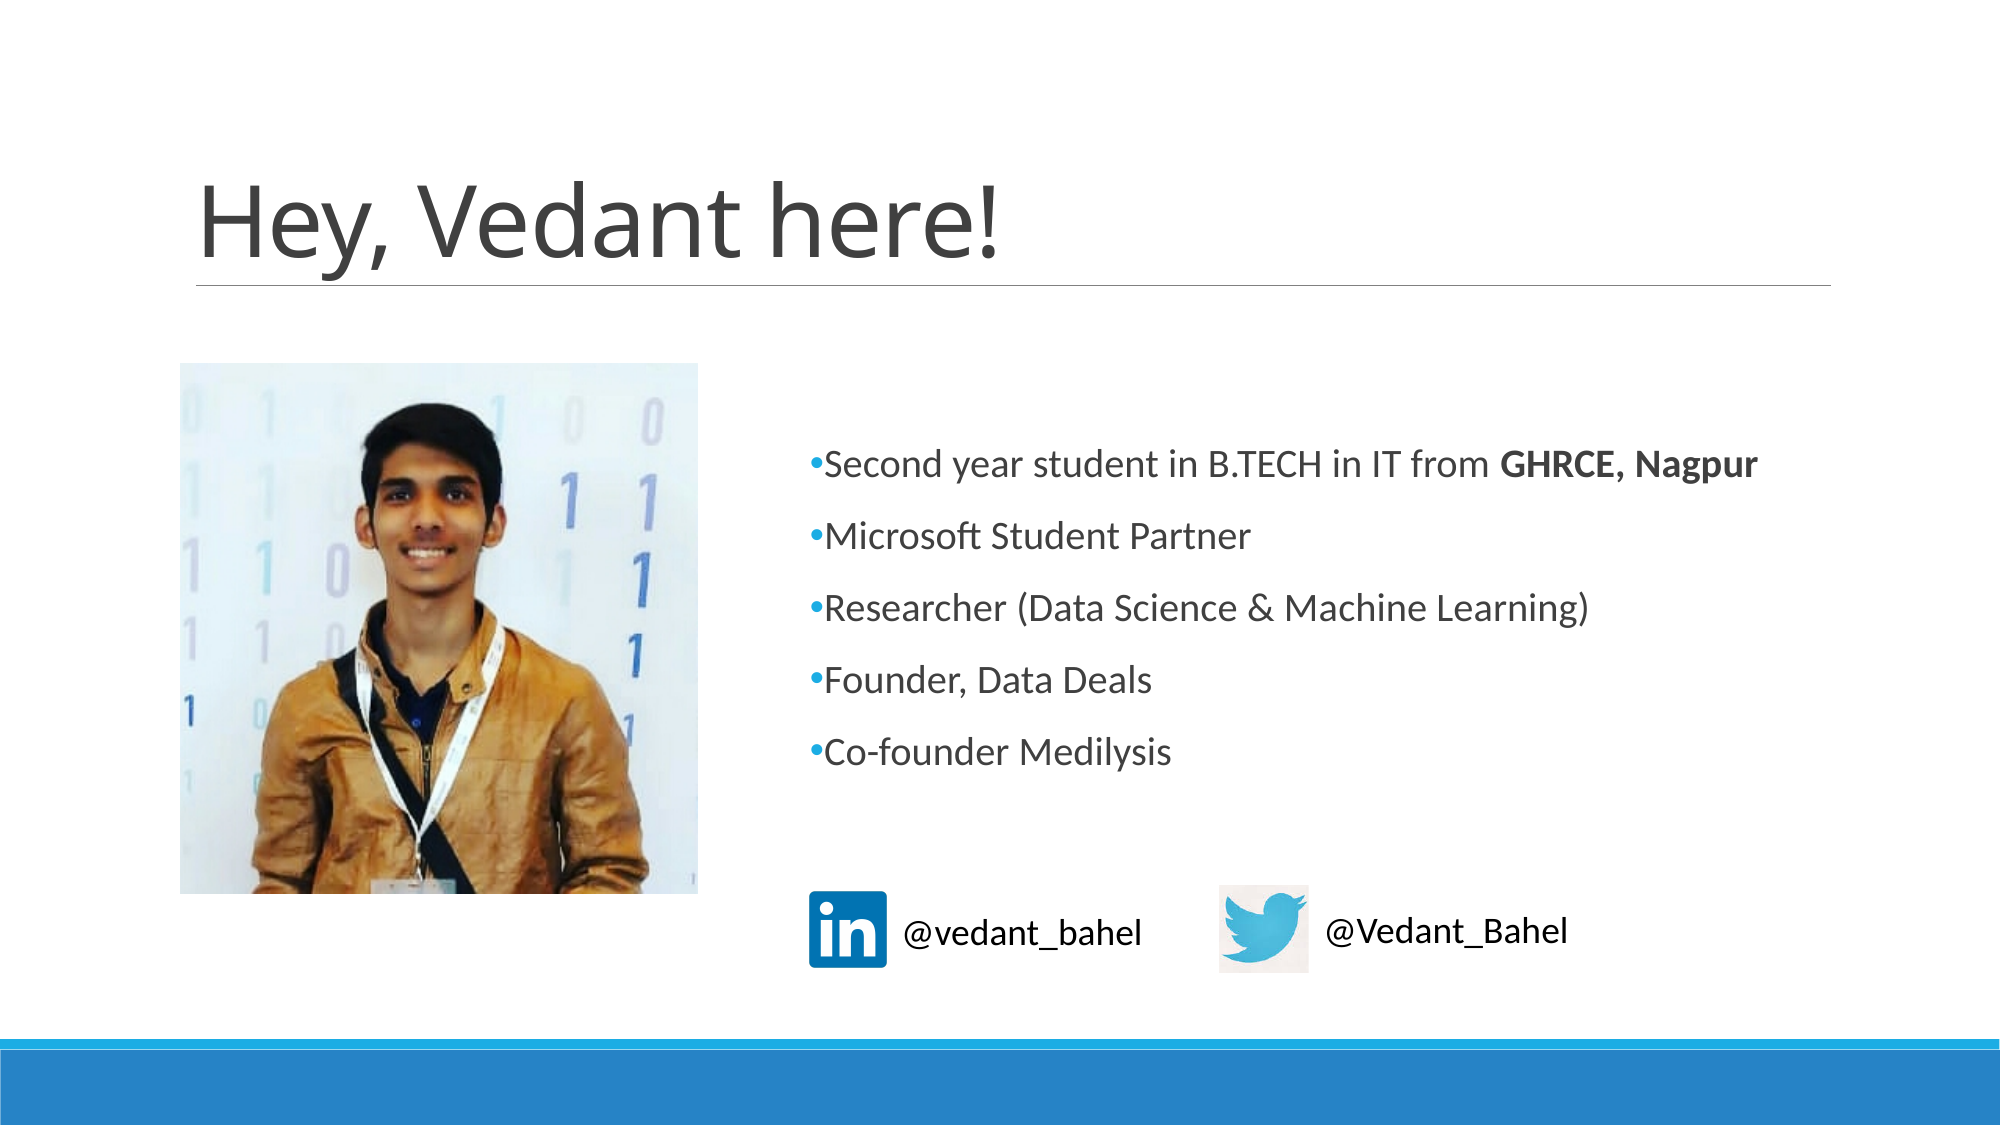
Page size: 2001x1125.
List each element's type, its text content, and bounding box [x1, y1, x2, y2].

picture [179, 362, 698, 894]
list Second year student in B.TECH in IT from GHRCE, Nagpur Microsoft Student Partner Researcher (Data Science & Machine Learning) Founder, Data Deals Co-founder Medilysis [809, 435, 1788, 822]
title Hey, Vedant here! [180, 47, 1830, 285]
text_box @vedant_bahel [894, 900, 1181, 961]
text_box @Vedant_Bahel [1317, 899, 1604, 959]
picture [1218, 885, 1310, 974]
picture [809, 890, 887, 969]
